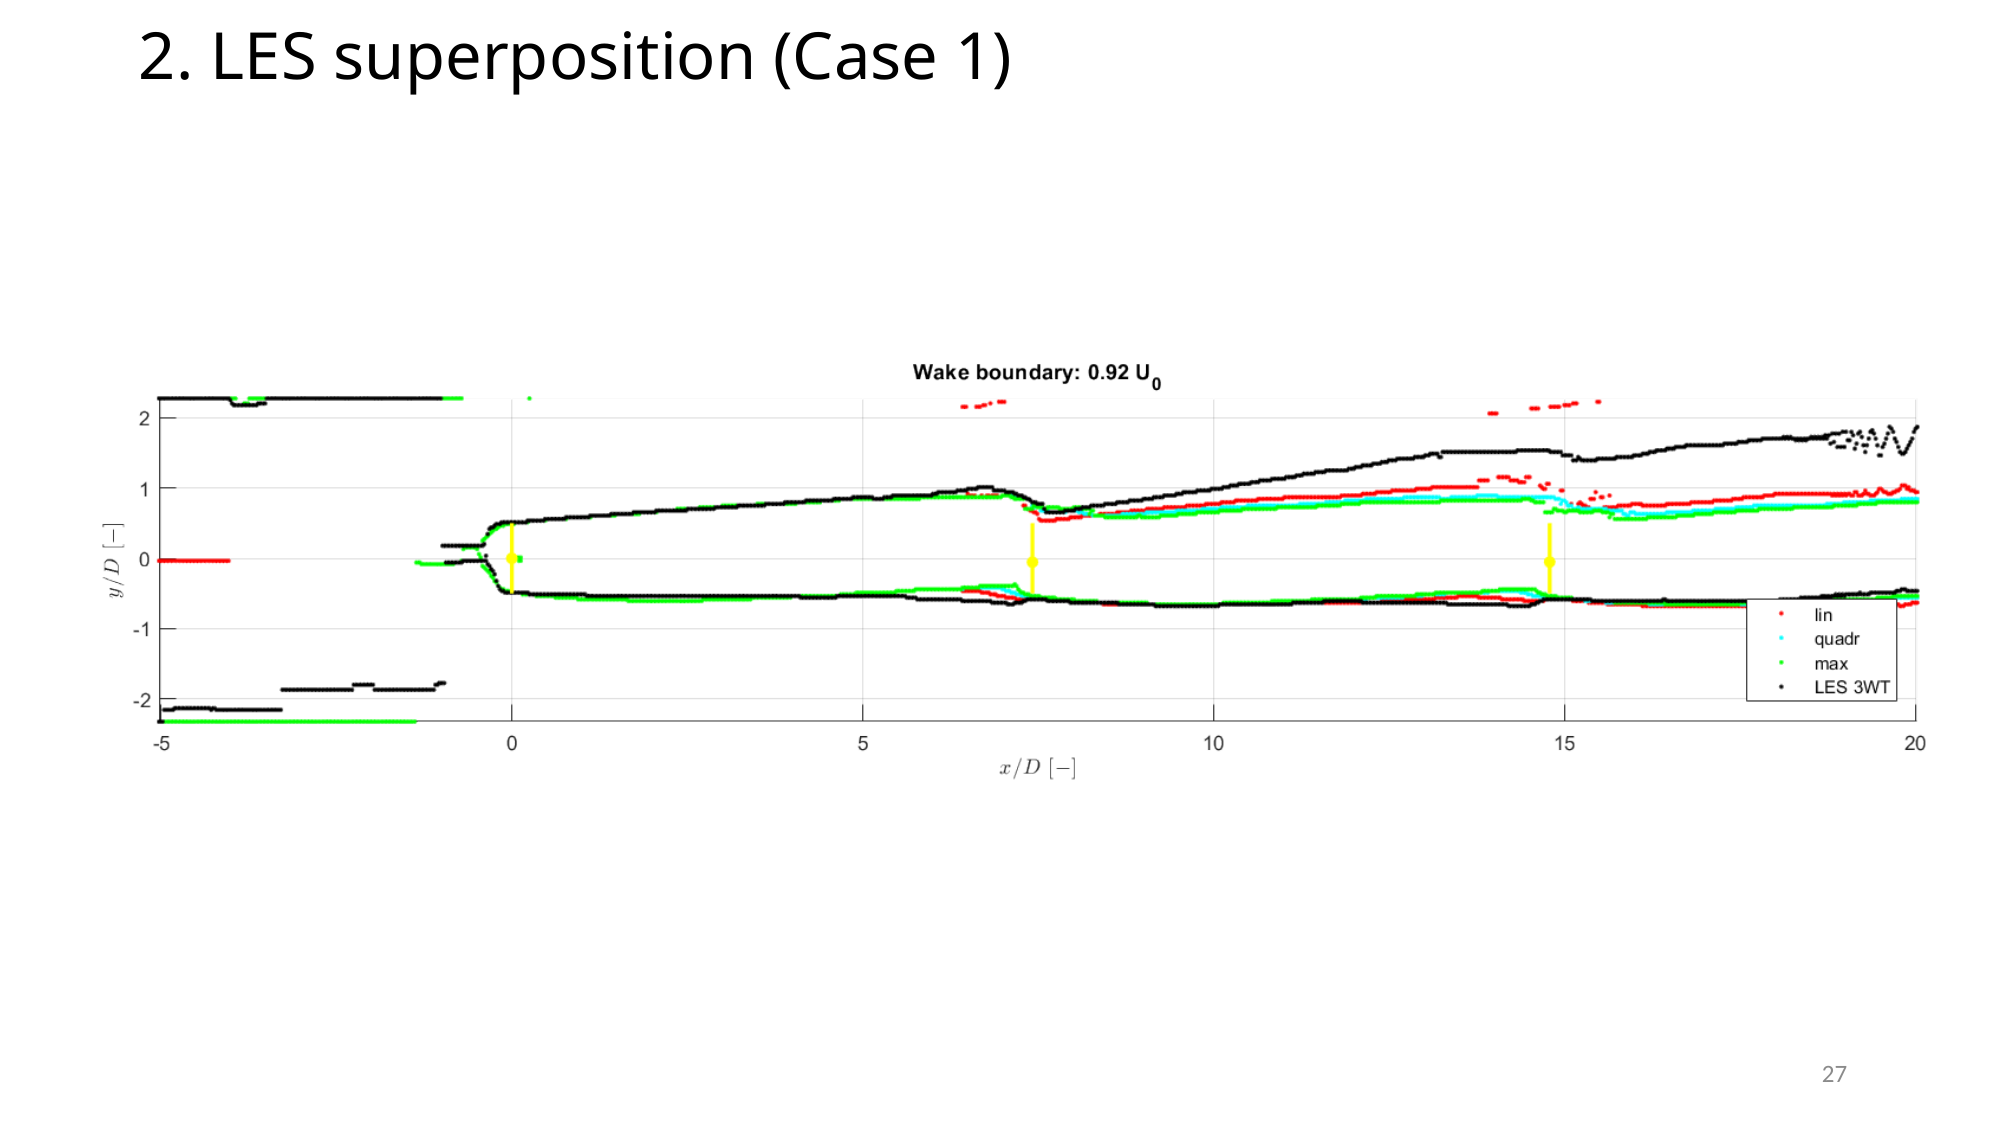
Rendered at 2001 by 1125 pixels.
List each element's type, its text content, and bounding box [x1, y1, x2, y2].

picture [100, 344, 1940, 781]
slide_number 27 [1412, 1042, 1863, 1103]
text_box 2. LES superposition (Case 1) [123, 15, 1849, 102]
